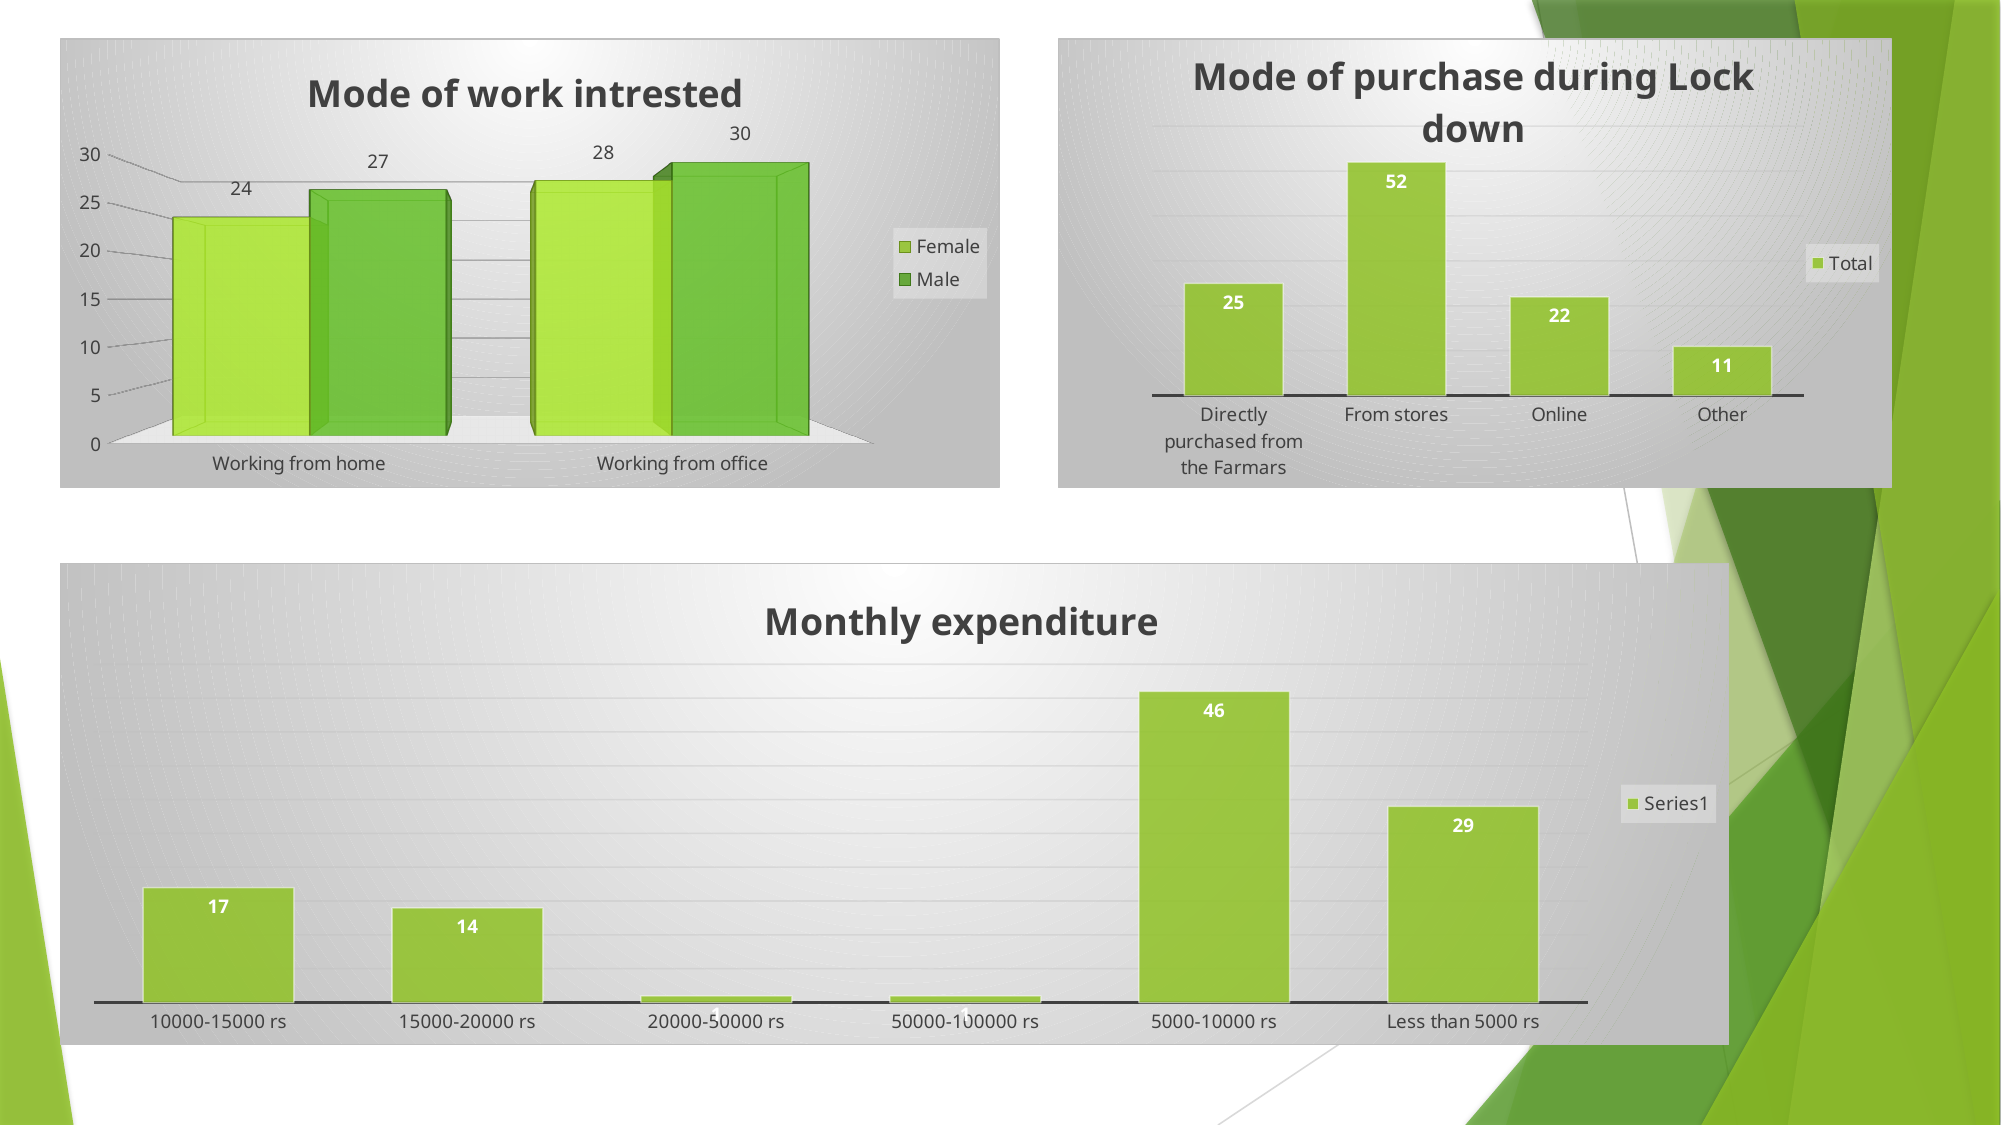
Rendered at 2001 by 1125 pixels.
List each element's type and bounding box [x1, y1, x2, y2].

chart [59, 37, 1001, 489]
chart [1057, 37, 1893, 489]
chart [59, 561, 1730, 1046]
